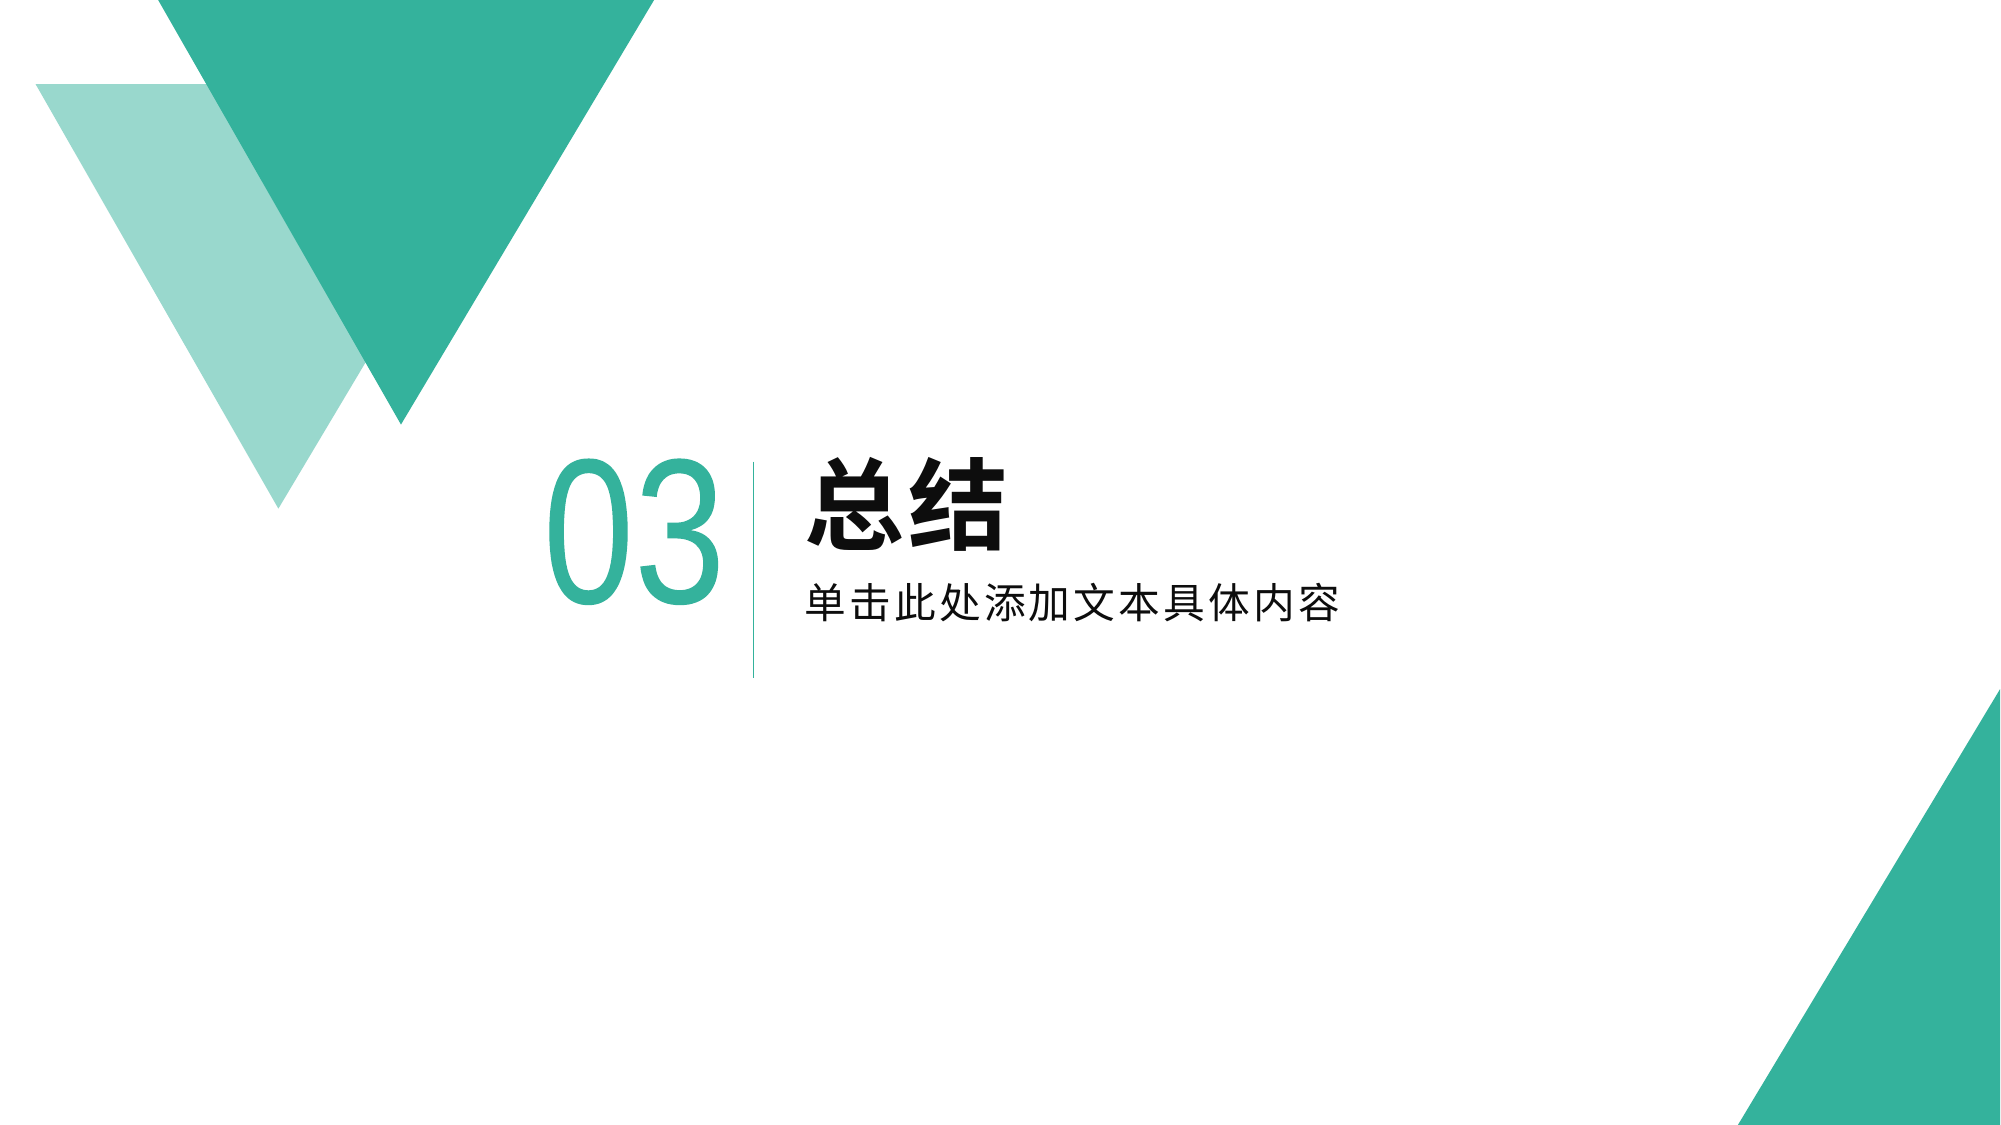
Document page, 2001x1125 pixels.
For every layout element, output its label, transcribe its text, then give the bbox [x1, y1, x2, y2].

list 单击此处添加文本具体内容 [787, 577, 1677, 744]
title 总结 [787, 422, 1677, 570]
